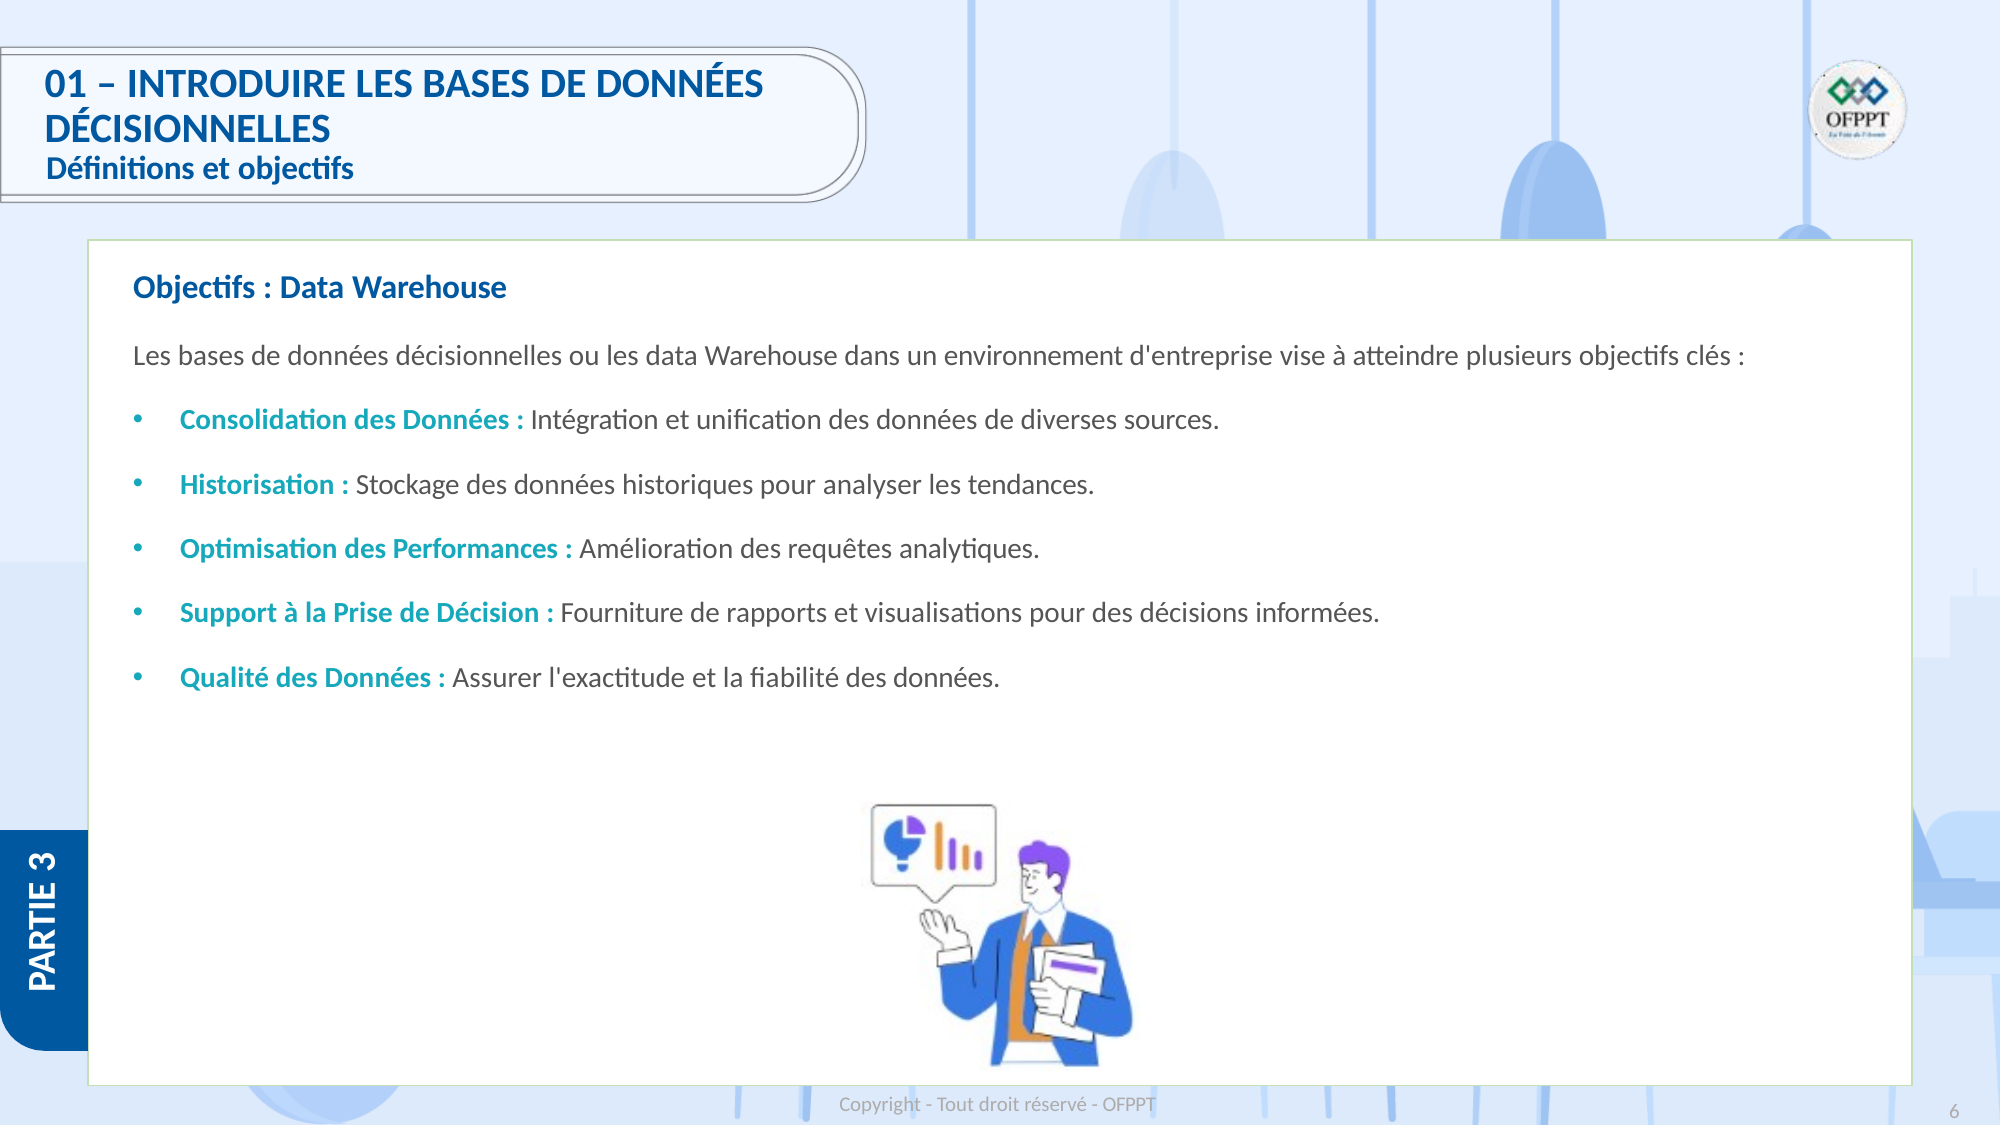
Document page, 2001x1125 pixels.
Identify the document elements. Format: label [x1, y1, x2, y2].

text_box [860, 56, 1913, 1080]
text_box [0, 0, 2000, 1125]
